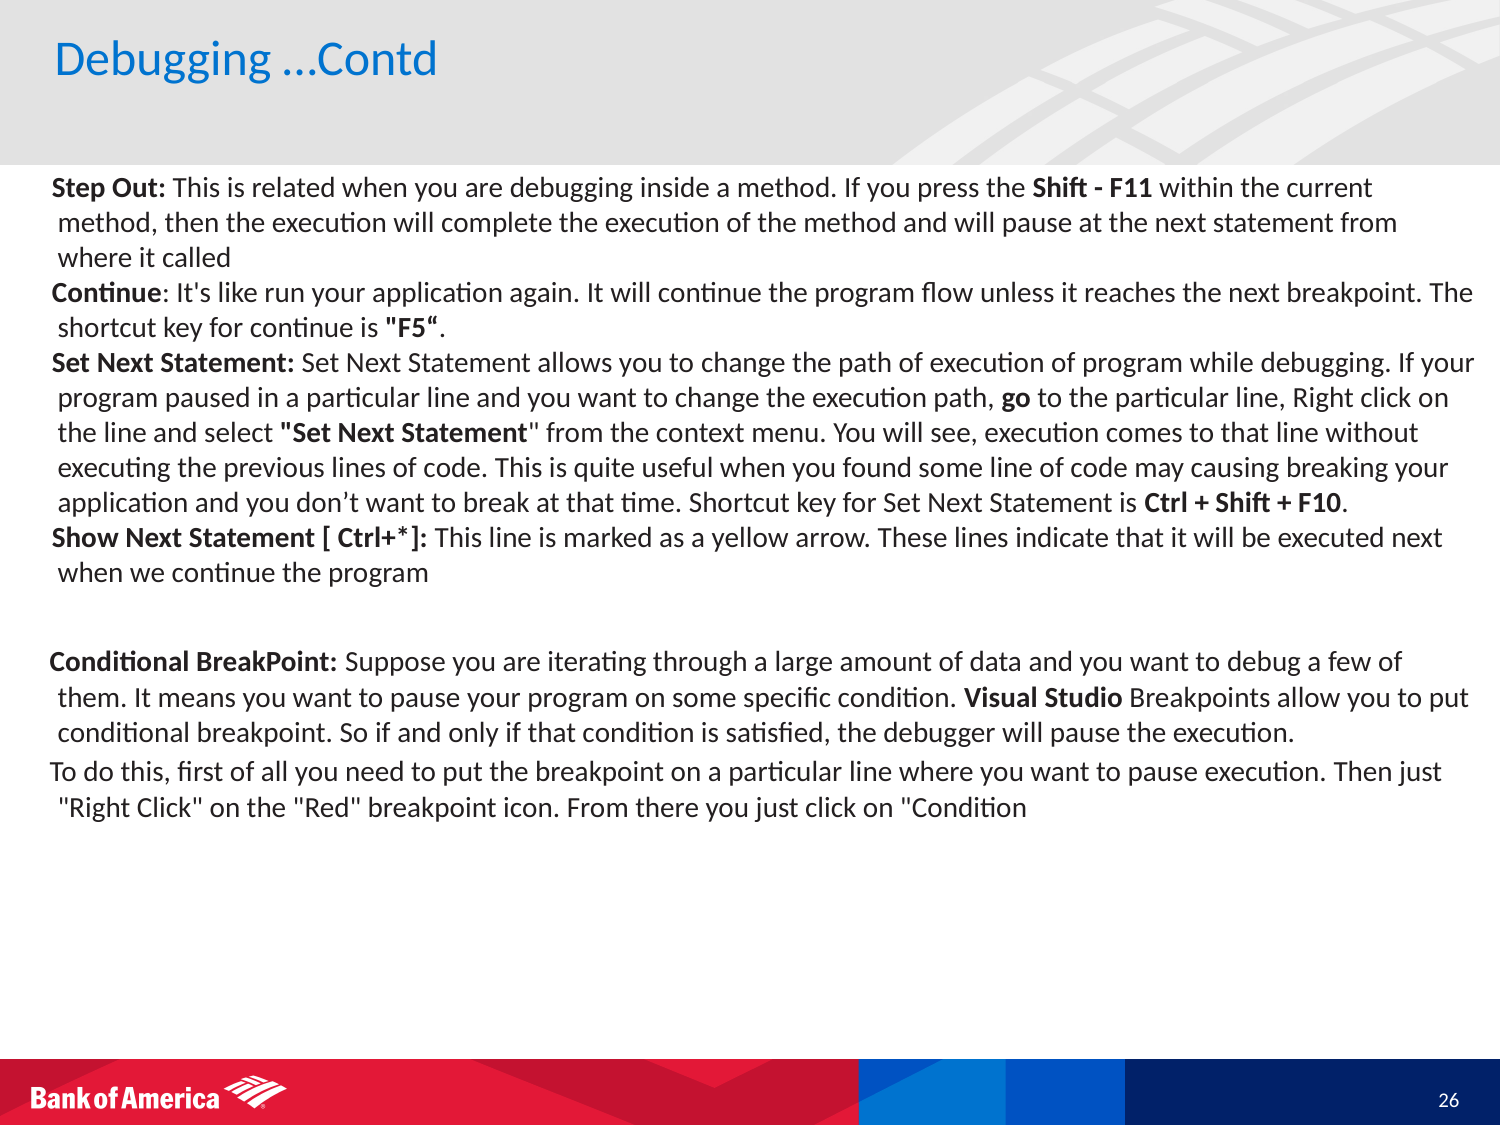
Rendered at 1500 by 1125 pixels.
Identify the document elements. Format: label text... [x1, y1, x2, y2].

title Debugging …Contd [54, 18, 1445, 152]
picture [30, 1074, 288, 1110]
list Step Out: This is related when you are debugging inside a method. If you press the Shift - F11 within the current method, then the execution will complete the execution of the method and will pause at the next statement from where it called Continue: It's like run your application again. It will continue the program flow unless it reaches the next breakpoint. The shortcut key for continue is "F5“. Set Next Statement: Set Next Statement allows you to change the path of execution of program while debugging. If your program paused in a particular line and you want to change the execution path, go to the particular line, Right click on the line and select "Set Next Statement" from the context menu. You will see, execution comes to that line without executing the previous lines of code. This is quite useful when you found some line of code may causing breaking your application and you don’t want to break at that time. Shortcut key for Set Next Statement is Ctrl + Shift + F10. Show Next Statement [ Ctrl+*]: This line is marked as a yellow arrow. These lines indicate that it will be executed next when we continue the program Conditional BreakPoint: Suppose you are iterating through a large amount of data and you want to debug a few of them. It means you want to pause your program on some specific condition. Visual Studio Breakpoints allow you to put conditional breakpoint. So if and only if that condition is satisfied, the debugger will pause the execution. To do this, first of all you need to put the breakpoint on a particular line where you want to pause execution. Then just "Right Click" on the "Red" breakpoint icon. From there you just click on "Condition [19, 161, 1476, 1052]
picture [0, 0, 1500, 165]
slide_number 26 [1398, 1080, 1500, 1118]
